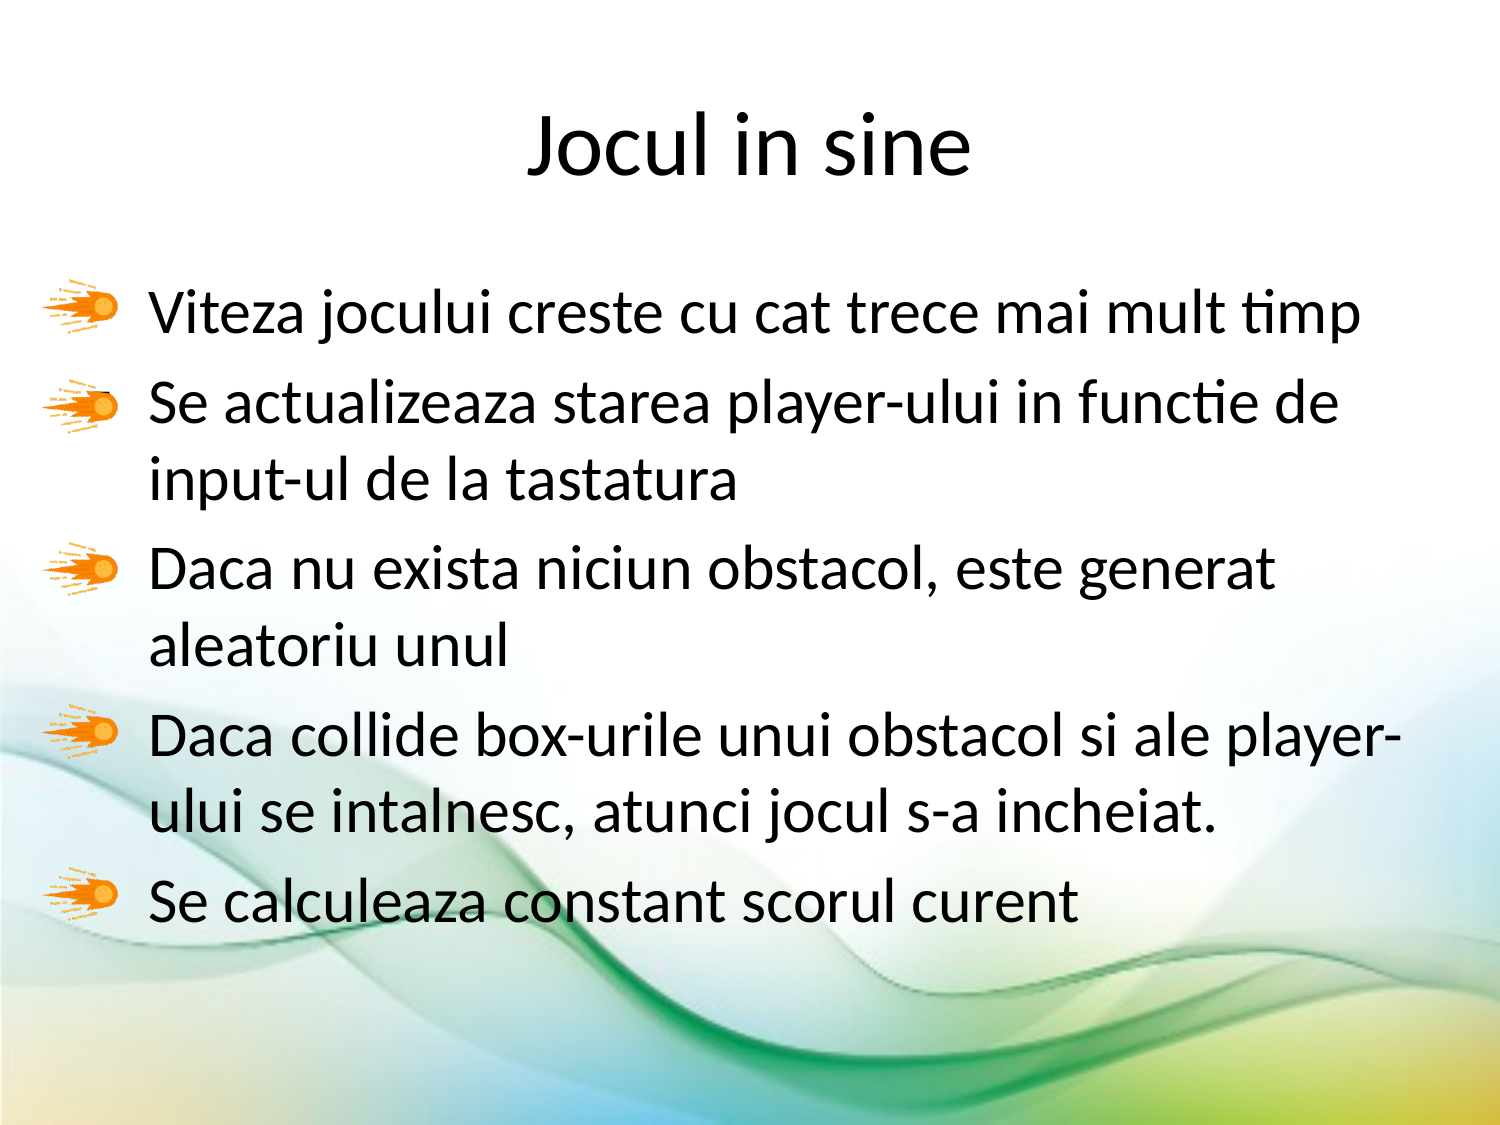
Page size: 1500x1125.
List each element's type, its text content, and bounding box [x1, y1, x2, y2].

picture [0, 0, 1500, 1125]
list Viteza jocului creste cu cat trece mai mult timp Se actualizeaza starea player-ului in functie de input-ul de la tastatura Daca nu exista niciun obstacol, este generat aleatoriu unul Daca collide box-urile unui obstacol si ale player-ului se intalnesc, atunci jocul s-a incheiat. Se calculeaza constant scorul curent [75, 262, 1425, 1005]
title Jocul in sine [75, 45, 1425, 233]
